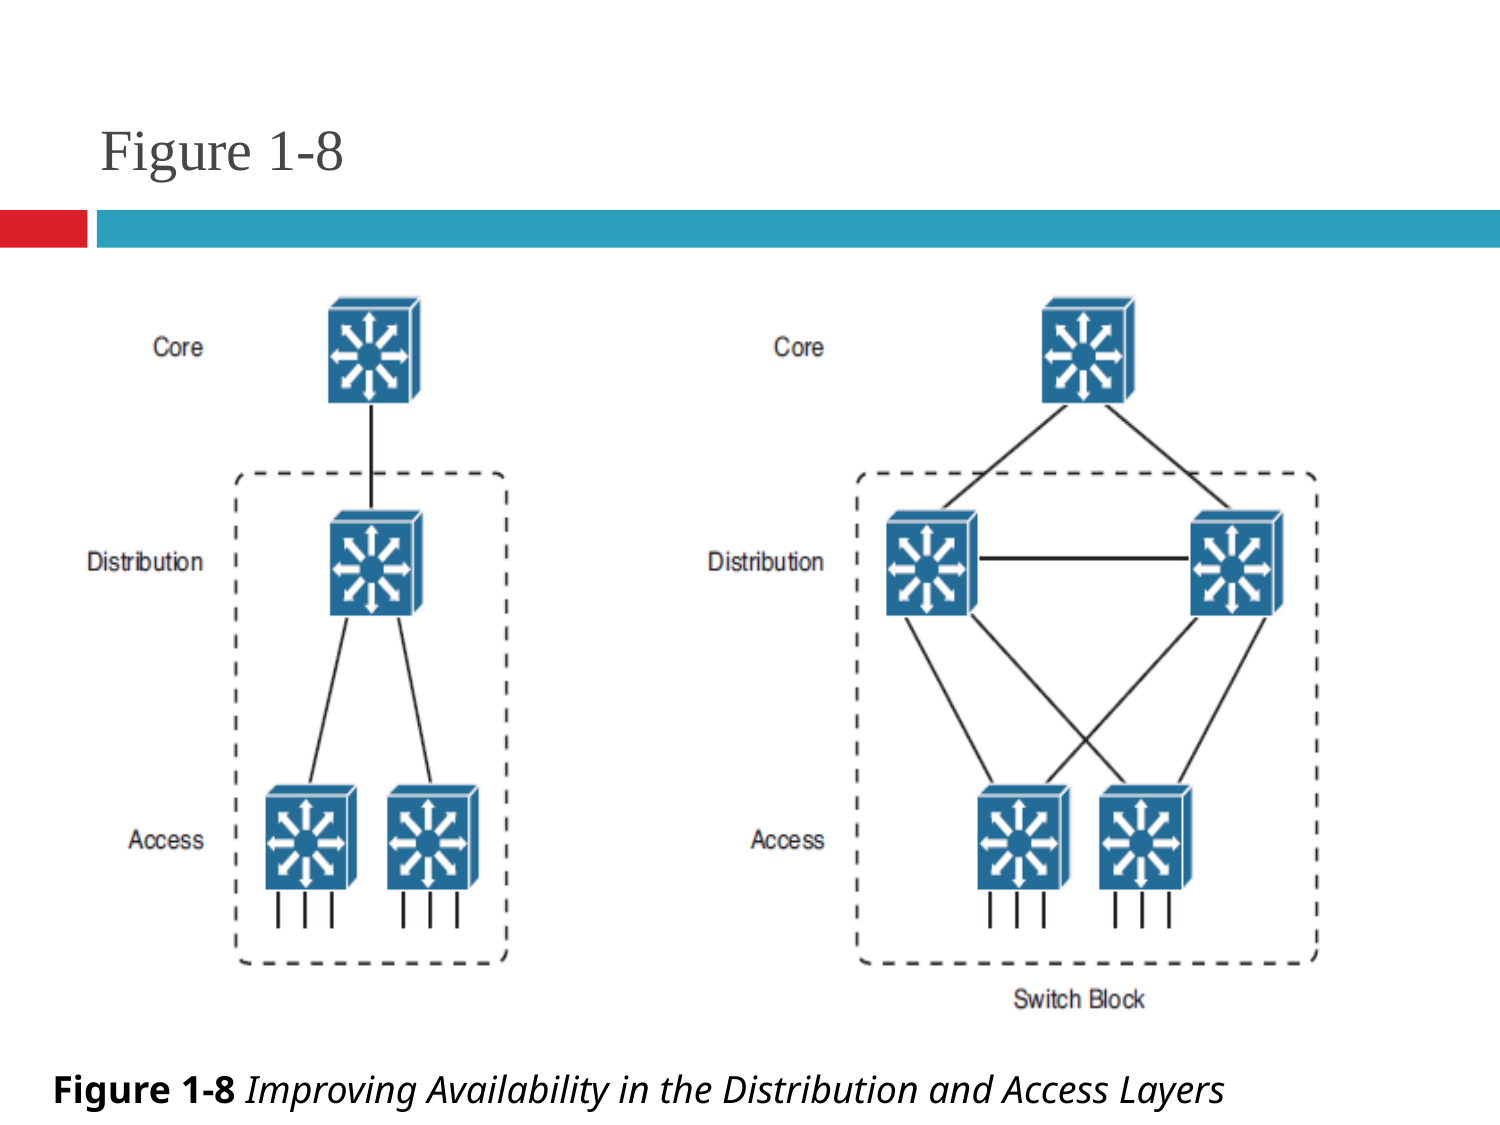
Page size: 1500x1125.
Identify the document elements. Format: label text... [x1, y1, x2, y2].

title Figure 1-8 [100, 112, 1374, 184]
text_box Figure 1-8 Improving Availability in the Distribution and Access Layers [37, 1059, 1350, 1119]
picture [80, 287, 1394, 1026]
